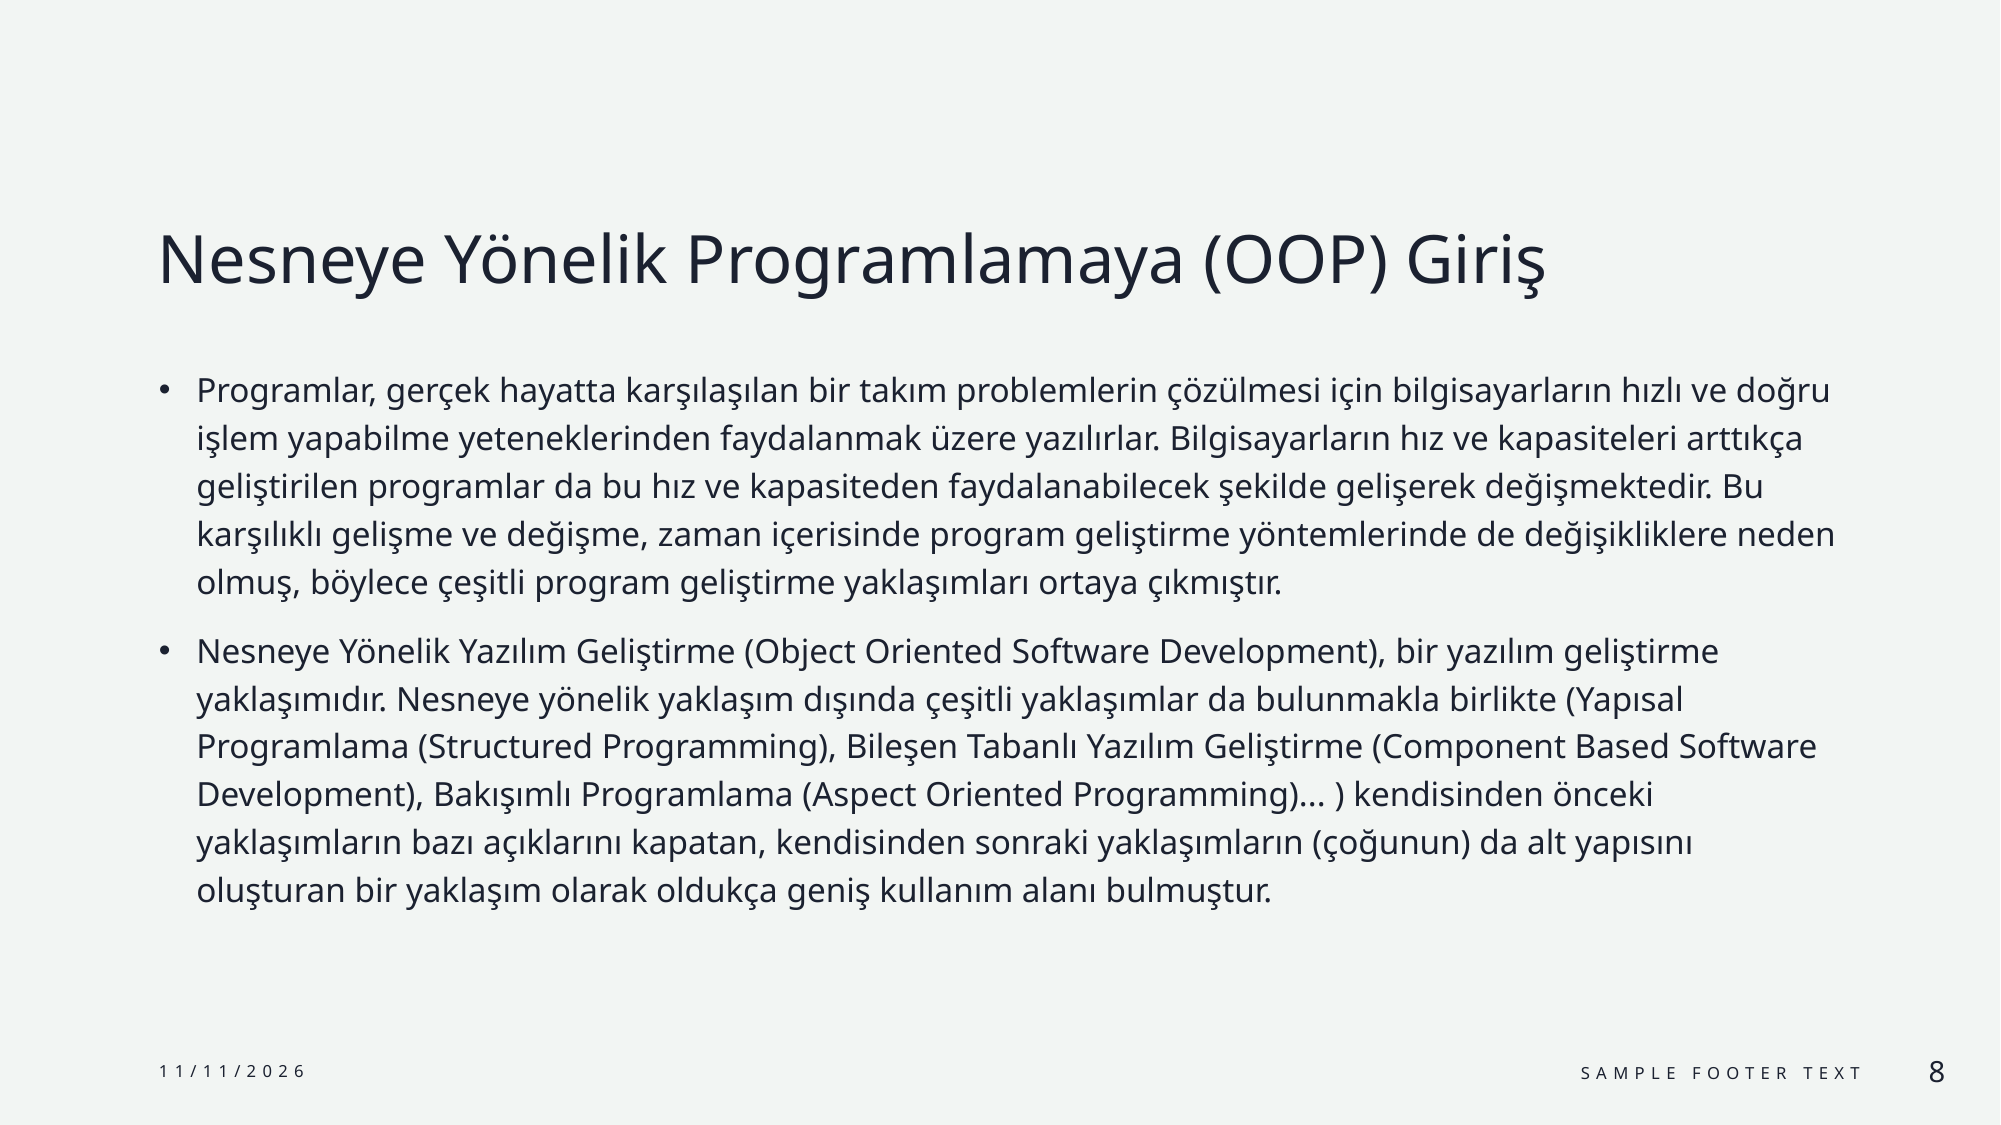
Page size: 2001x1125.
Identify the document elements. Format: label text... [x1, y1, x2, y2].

slide_number 8 [1875, 1042, 1961, 1103]
title Nesneye Yönelik Programlamaya (OOP) Giriş [142, 96, 1858, 305]
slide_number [143, 1042, 594, 1103]
footer Sample Footer Text [1170, 1042, 1875, 1103]
list Programlar, gerçek hayatta karşılaşılan bir takım problemlerin çözülmesi için bilgisayarların hızlı ve doğru işlem yapabilme yeteneklerinden faydalanmak üzere yazılırlar. Bilgisayarların hız ve kapasiteleri arttıkça geliştirilen programlar da bu hız ve kapasiteden faydalanabilecek şekilde gelişerek değişmektedir. Bu karşılıklı gelişme ve değişme, zaman içerisinde program geliştirme yöntemlerinde de değişikliklere neden olmuş, böylece çeşitli program geliştirme yaklaşımları ortaya çıkmıştır. Nesneye Yönelik Yazılım Geliştirme (Object Oriented Software Development), bir yazılım geliştirme yaklaşımıdır. Nesneye yönelik yaklaşım dışında çeşitli yaklaşımlar da bulunmakla birlikte (Yapısal Programlama (Structured Programming), Bileşen Tabanlı Yazılım Geliştirme (Component Based Software Development), Bakışımlı Programlama (Aspect Oriented Programming)... ) kendisinden önceki yaklaşımların bazı açıklarını kapatan, kendisinden sonraki yaklaşımların (çoğunun) da alt yapısını oluşturan bir yaklaşım olarak oldukça geniş kullanım alanı bulmuştur. [143, 353, 1857, 995]
